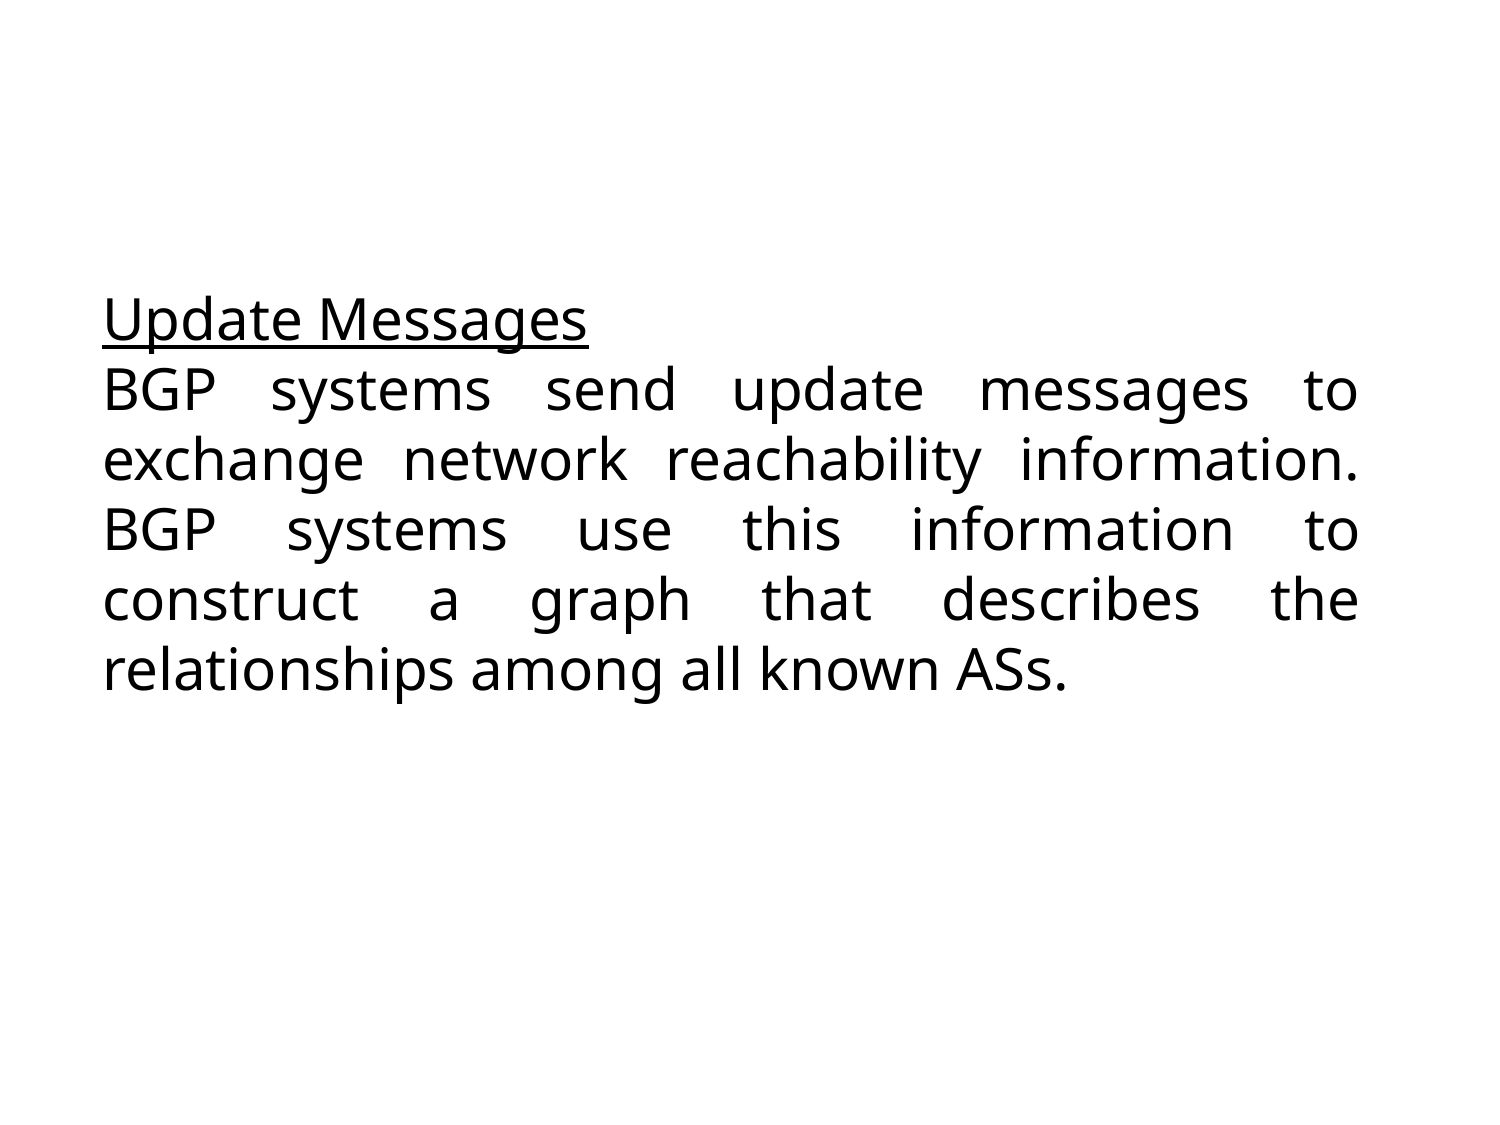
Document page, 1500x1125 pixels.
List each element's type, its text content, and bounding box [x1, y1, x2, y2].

text_box Update Messages BGP systems send update messages to exchange network reachability information. BGP systems use this information to construct a graph that describes the relationships among all known ASs. [87, 274, 1375, 710]
